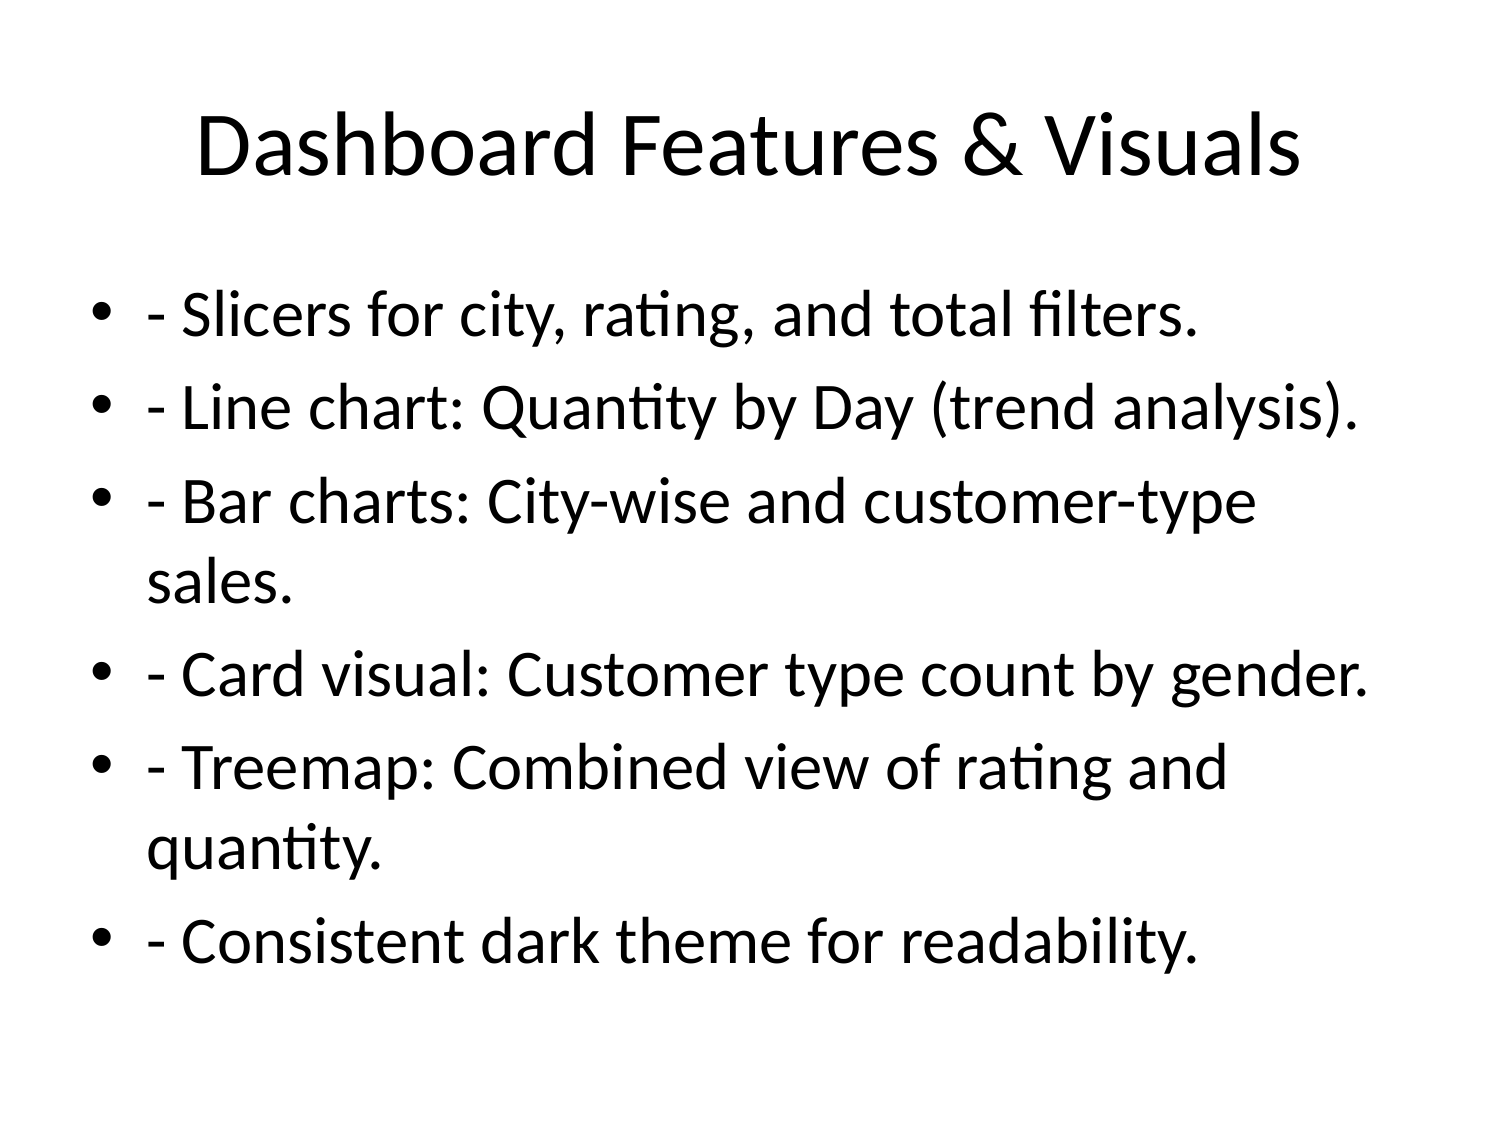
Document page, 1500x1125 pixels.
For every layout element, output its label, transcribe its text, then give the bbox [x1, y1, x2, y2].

list - Slicers for city, rating, and total filters. - Line chart: Quantity by Day (trend analysis). - Bar charts: City-wise and customer-type sales. - Card visual: Customer type count by gender. - Treemap: Combined view of rating and quantity. - Consistent dark theme for readability. [75, 262, 1425, 1005]
title Dashboard Features & Visuals [75, 45, 1425, 233]
